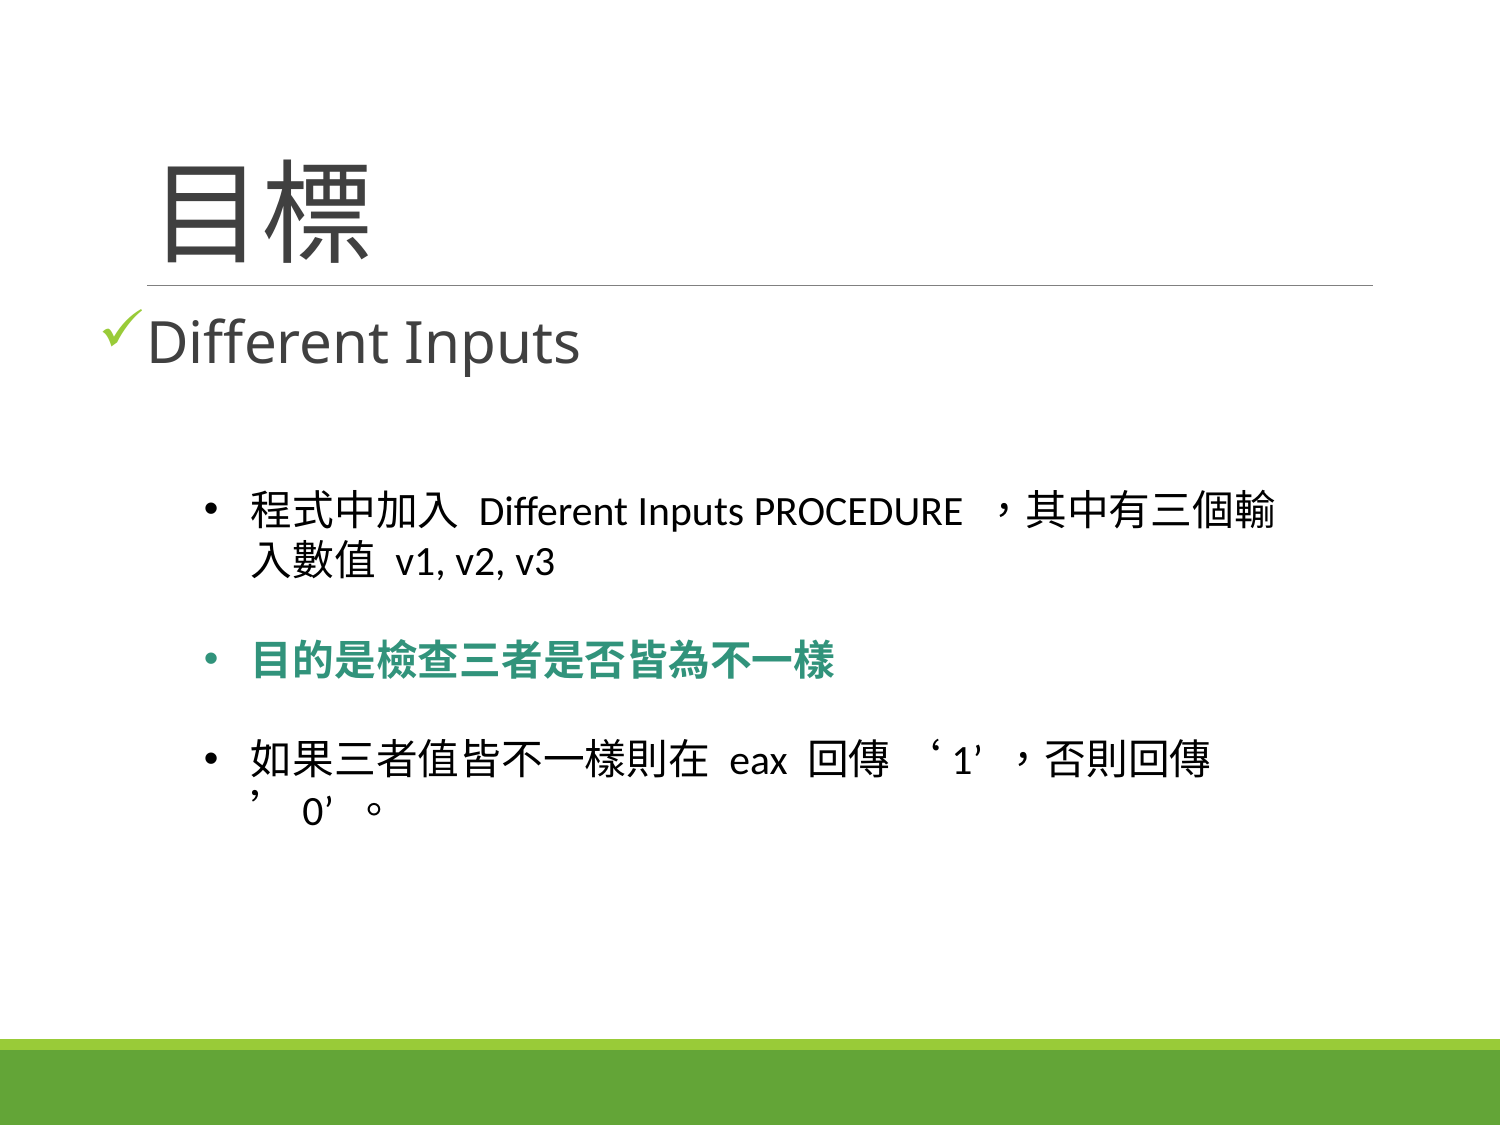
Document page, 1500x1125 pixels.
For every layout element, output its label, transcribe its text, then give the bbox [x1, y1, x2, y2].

list Different Inputs [98, 305, 884, 412]
text_box 程式中加入 Different Inputs PROCEDURE ，其中有三個輸入數值 v1, v2, v3 目的是檢查三者是否皆為不一樣 如果三者值皆不一樣則在 eax 回傳 ‘1’ ，否則回傳 ’0’ 。 [189, 475, 1319, 841]
title 目標 [135, 47, 1373, 285]
